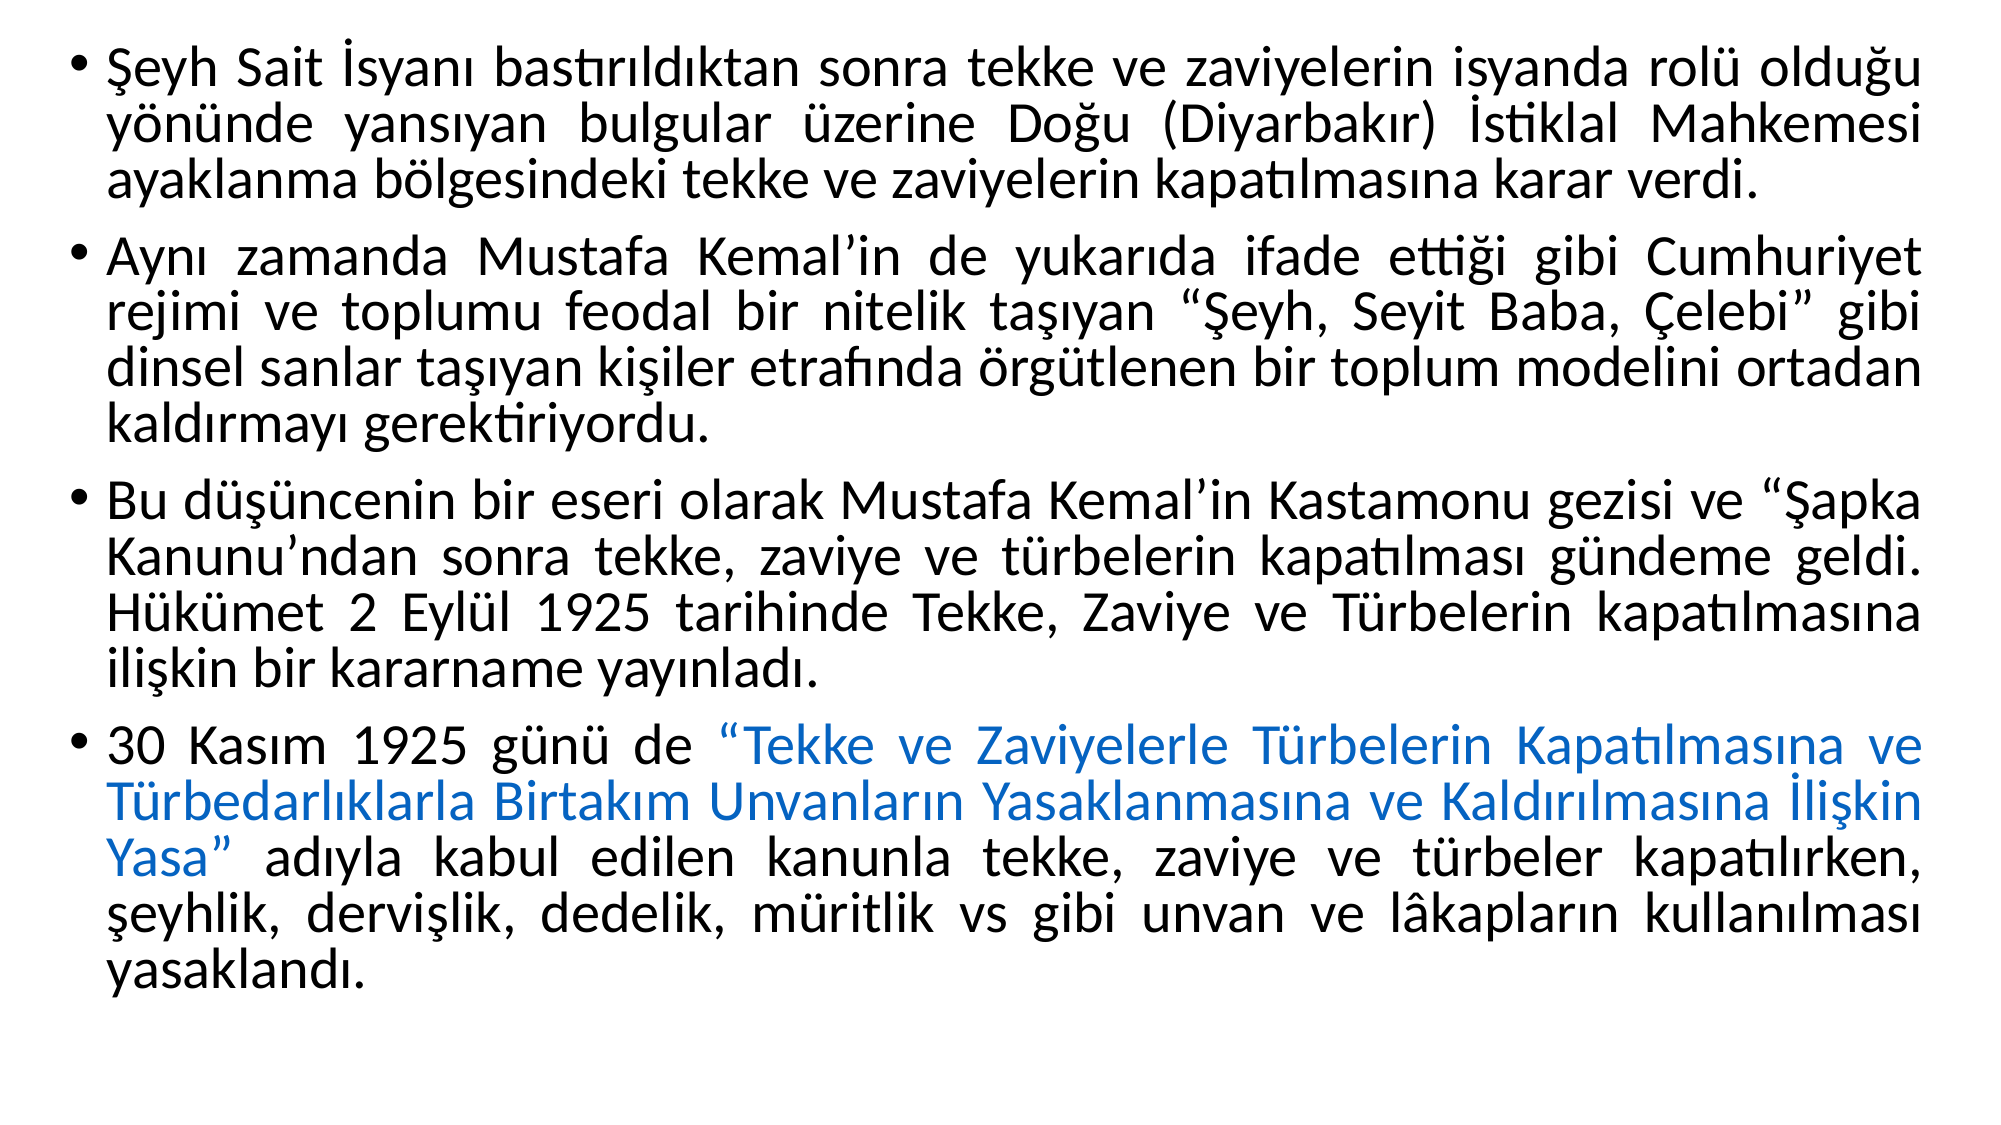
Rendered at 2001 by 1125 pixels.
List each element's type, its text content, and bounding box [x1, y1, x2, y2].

list Şeyh Sait İsyanı bastırıldıktan sonra tekke ve zaviyelerin isyanda rolü olduğu yönünde yansıyan bulgular üzerine Doğu (Diyarbakır) İstiklal Mahkemesi ayaklanma bölgesindeki tekke ve zaviyelerin kapatılmasına karar verdi. Aynı zamanda Mustafa Kemal’in de yukarıda ifade ettiği gibi Cumhuriyet rejimi ve toplumu feodal bir nitelik taşıyan “Şeyh, Seyit Baba, Çelebi” gibi dinsel sanlar taşıyan kişiler etrafında örgütlenen bir toplum modelini ortadan kaldırmayı gerektiriyordu. Bu düşüncenin bir eseri olarak Mustafa Kemal’in Kastamonu gezisi ve “Şapka Kanunu’ndan sonra tekke, zaviye ve türbelerin kapatılması gündeme geldi. Hükümet 2 Eylül 1925 tarihinde Tekke, Zaviye ve Türbelerin kapatılmasına ilişkin bir kararname yayınladı. 30 Kasım 1925 günü de “Tekke ve Zaviyelerle Türbelerin Kapatılmasına ve Türbedarlıklarla Birtakım Unvanların Yasaklanmasına ve Kaldırılmasına İlişkin Yasa” adıyla kabul edilen kanunla tekke, zaviye ve türbeler kapatılırken, şeyhlik, dervişlik, dedelik, müritlik vs gibi unvan ve lâkapların kullanılması yasaklandı. [53, 33, 1939, 1069]
